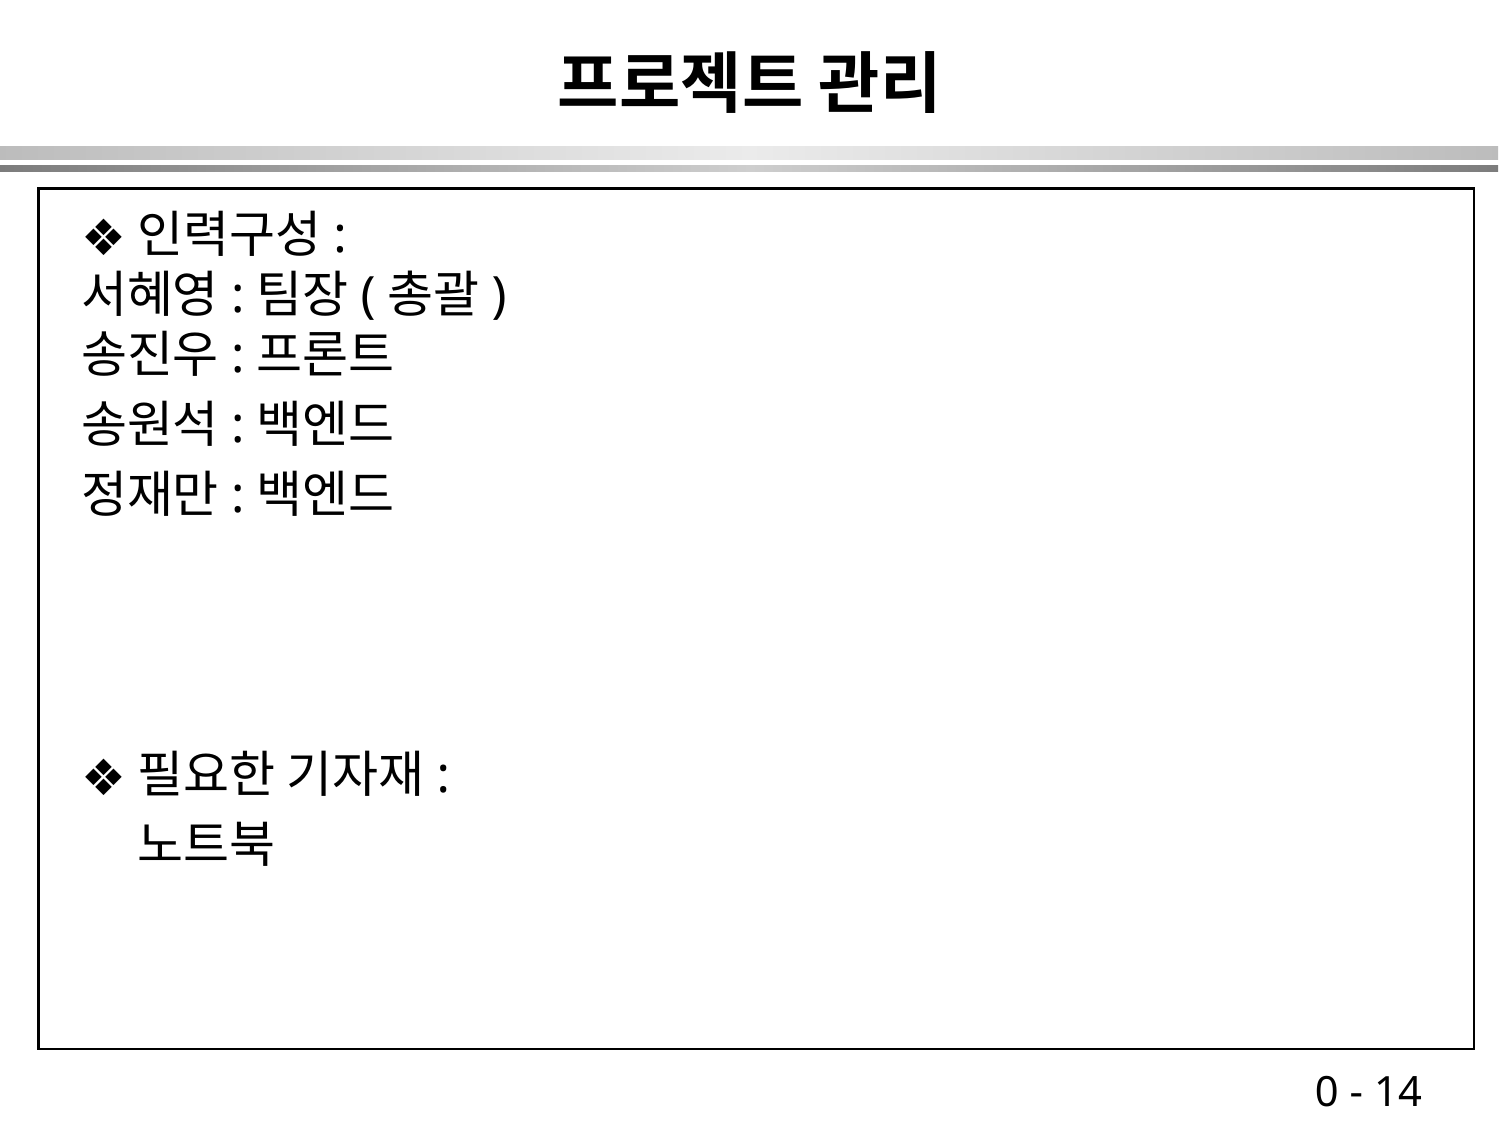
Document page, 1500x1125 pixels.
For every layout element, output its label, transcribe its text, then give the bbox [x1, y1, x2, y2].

list 인력구성: 서혜영:팀장(총괄) 송진우:프론트 송원석:백엔드 정재만:백엔드 필요한 기자재: 노트북 [66, 195, 1479, 1033]
title 프로젝트 관리 [112, 24, 1388, 138]
